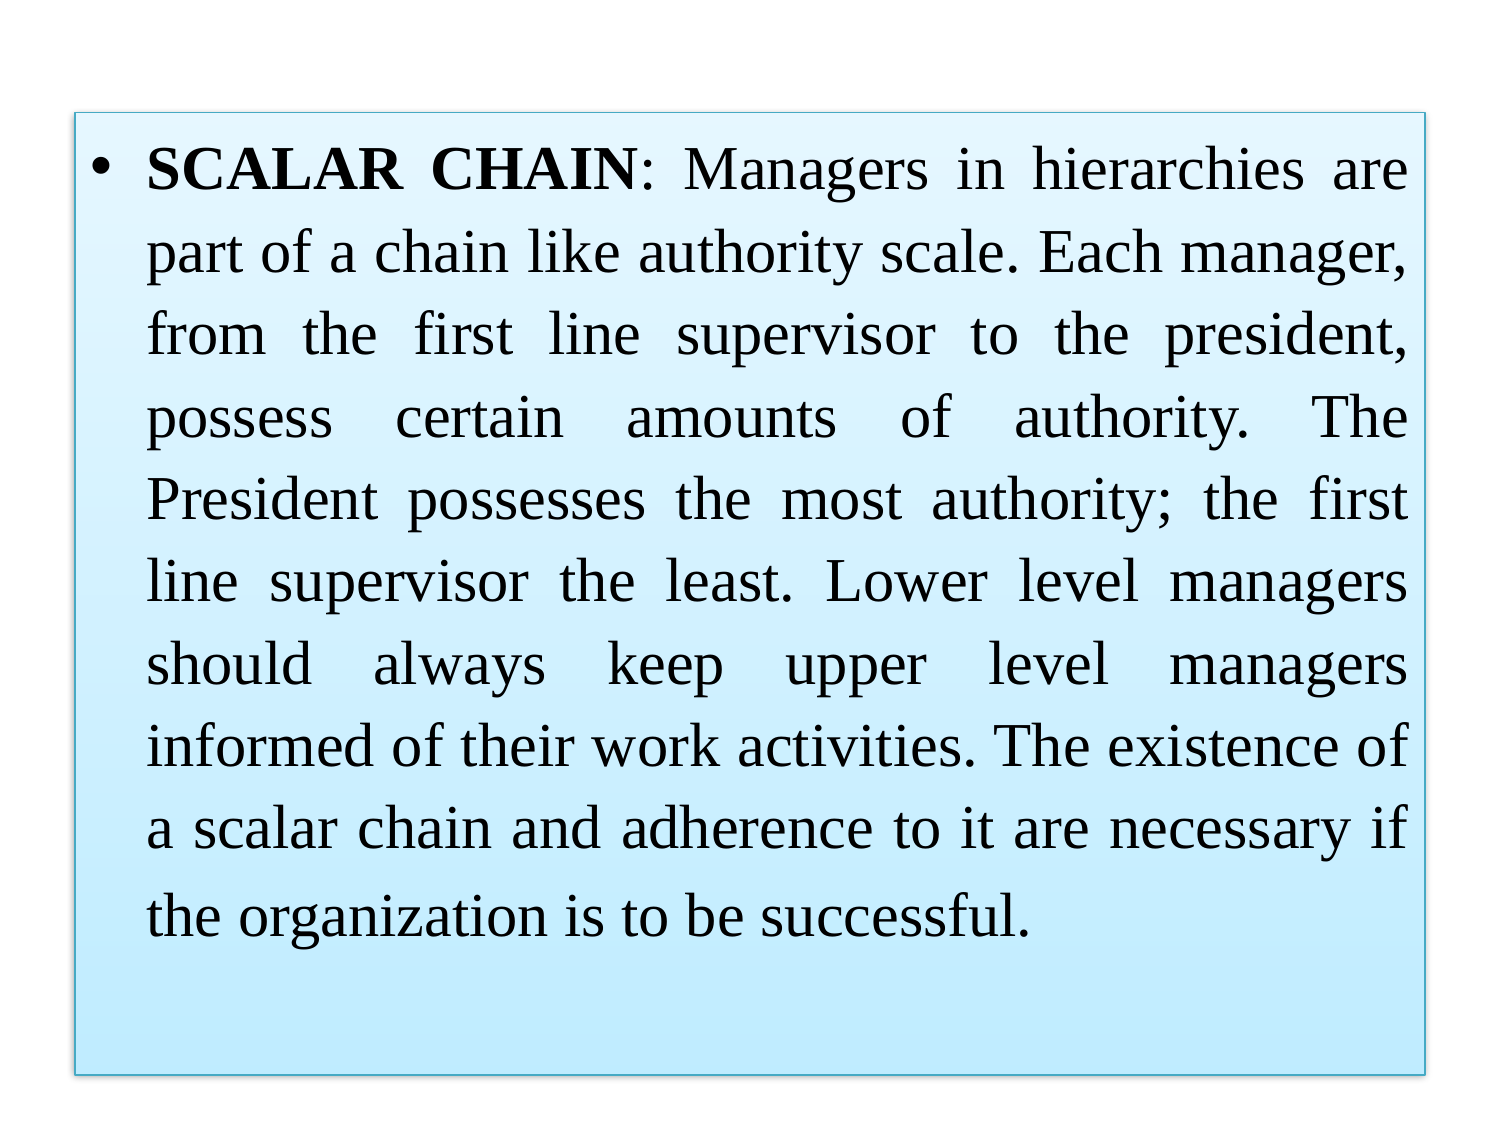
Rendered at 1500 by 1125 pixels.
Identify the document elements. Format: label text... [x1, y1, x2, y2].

list SCALAR CHAIN: Managers in hierarchies are part of a chain like authority scale. Each manager, from the first line supervisor to the president, possess certain amounts of authority. The President possesses the most authority; the first line supervisor the least. Lower level managers should always keep upper level managers informed of their work activities. The existence of a scalar chain and adherence to it are necessary if the organization is to be successful. [74, 112, 1426, 1076]
